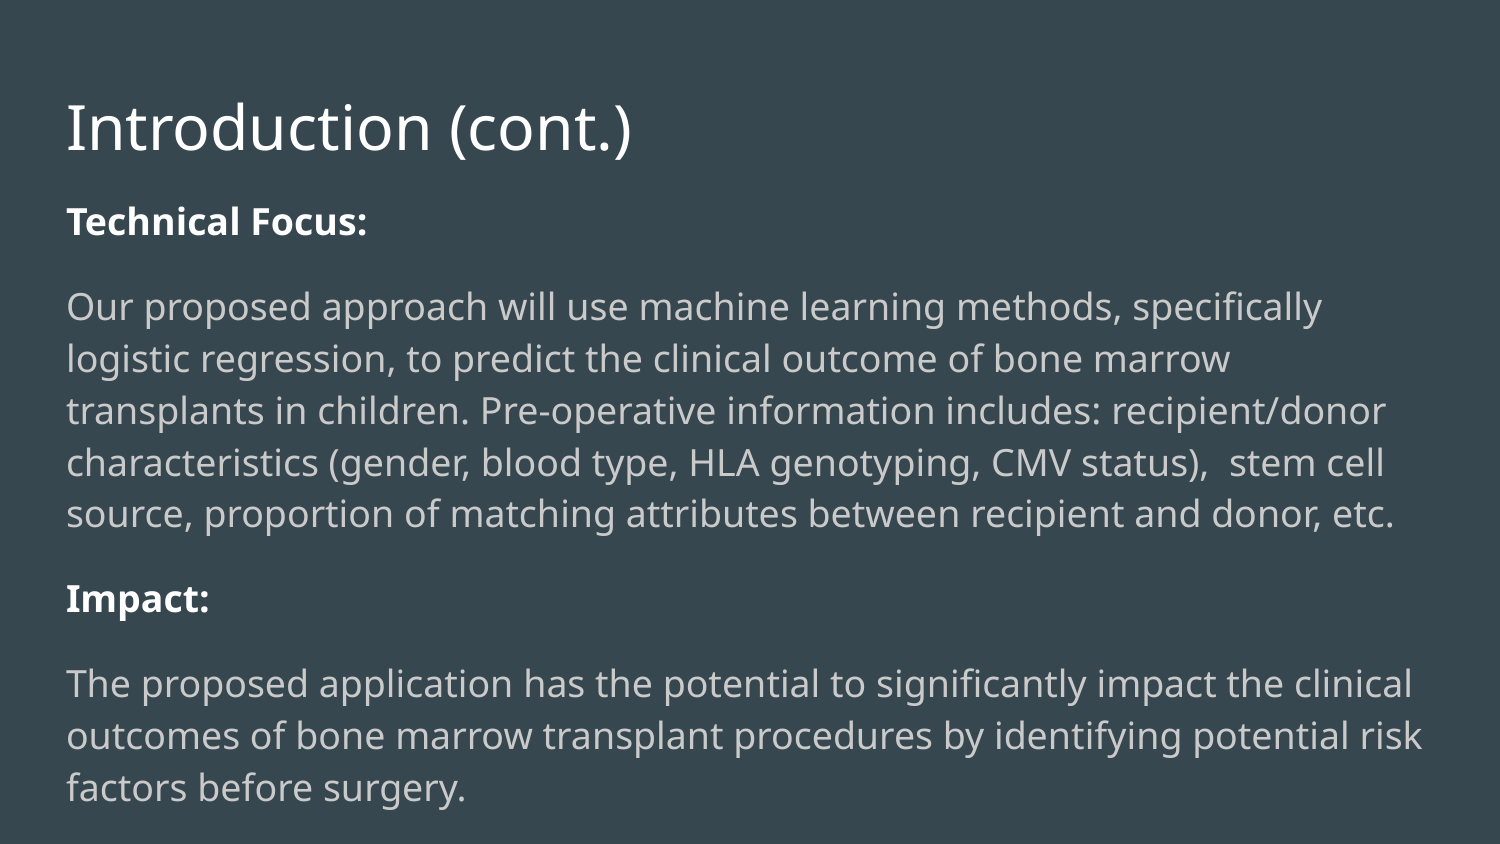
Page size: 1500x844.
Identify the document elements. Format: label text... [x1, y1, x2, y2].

list Technical Focus: Our proposed approach will use machine learning methods, specifically logistic regression, to predict the clinical outcome of bone marrow transplants in children. Pre-operative information includes: recipient/donor characteristics (gender, blood type, HLA genotyping, CMV status), stem cell source, proportion of matching attributes between recipient and donor, etc. Impact: The proposed application has the potential to significantly impact the clinical outcomes of bone marrow transplant procedures by identifying potential risk factors before surgery. [51, 176, 1449, 844]
title Introduction (cont.) [51, 72, 1449, 167]
